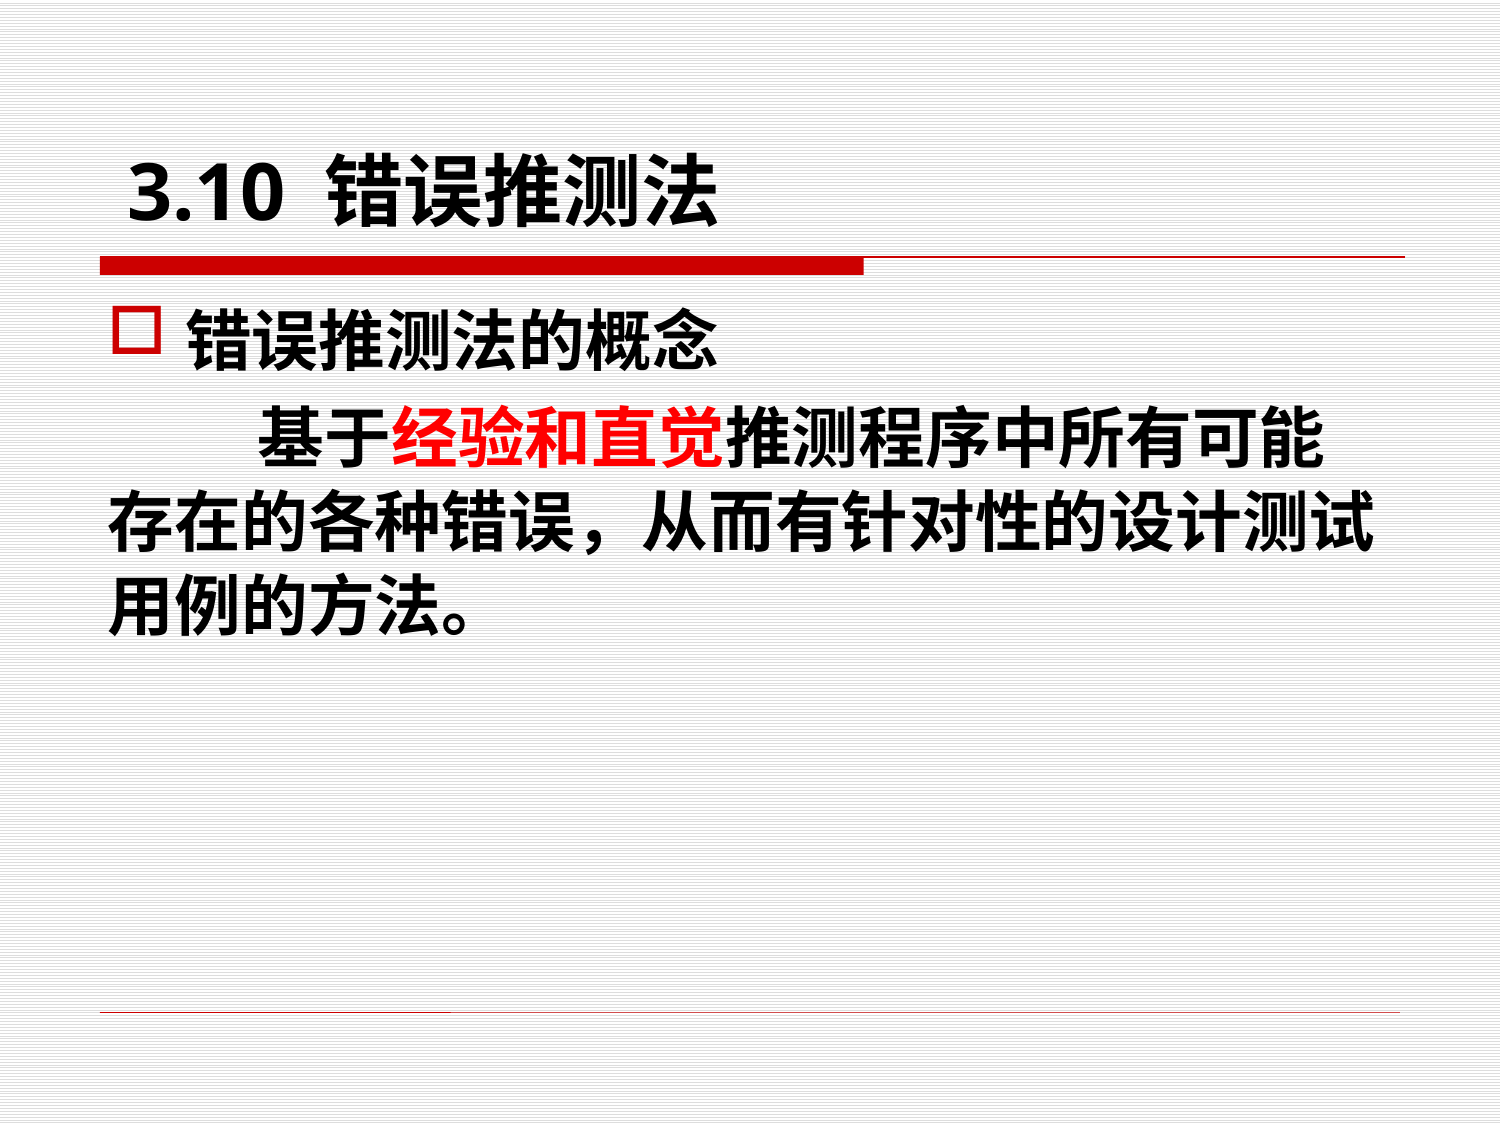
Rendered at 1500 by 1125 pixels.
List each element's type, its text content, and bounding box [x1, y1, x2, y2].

text_box 3.10 错误推测法 [112, 44, 1366, 244]
list 错误推测法的概念 基于经验和直觉推测程序中所有可能存在的各种错误，从而有针对性的设计测试用例的方法。 [92, 287, 1406, 988]
